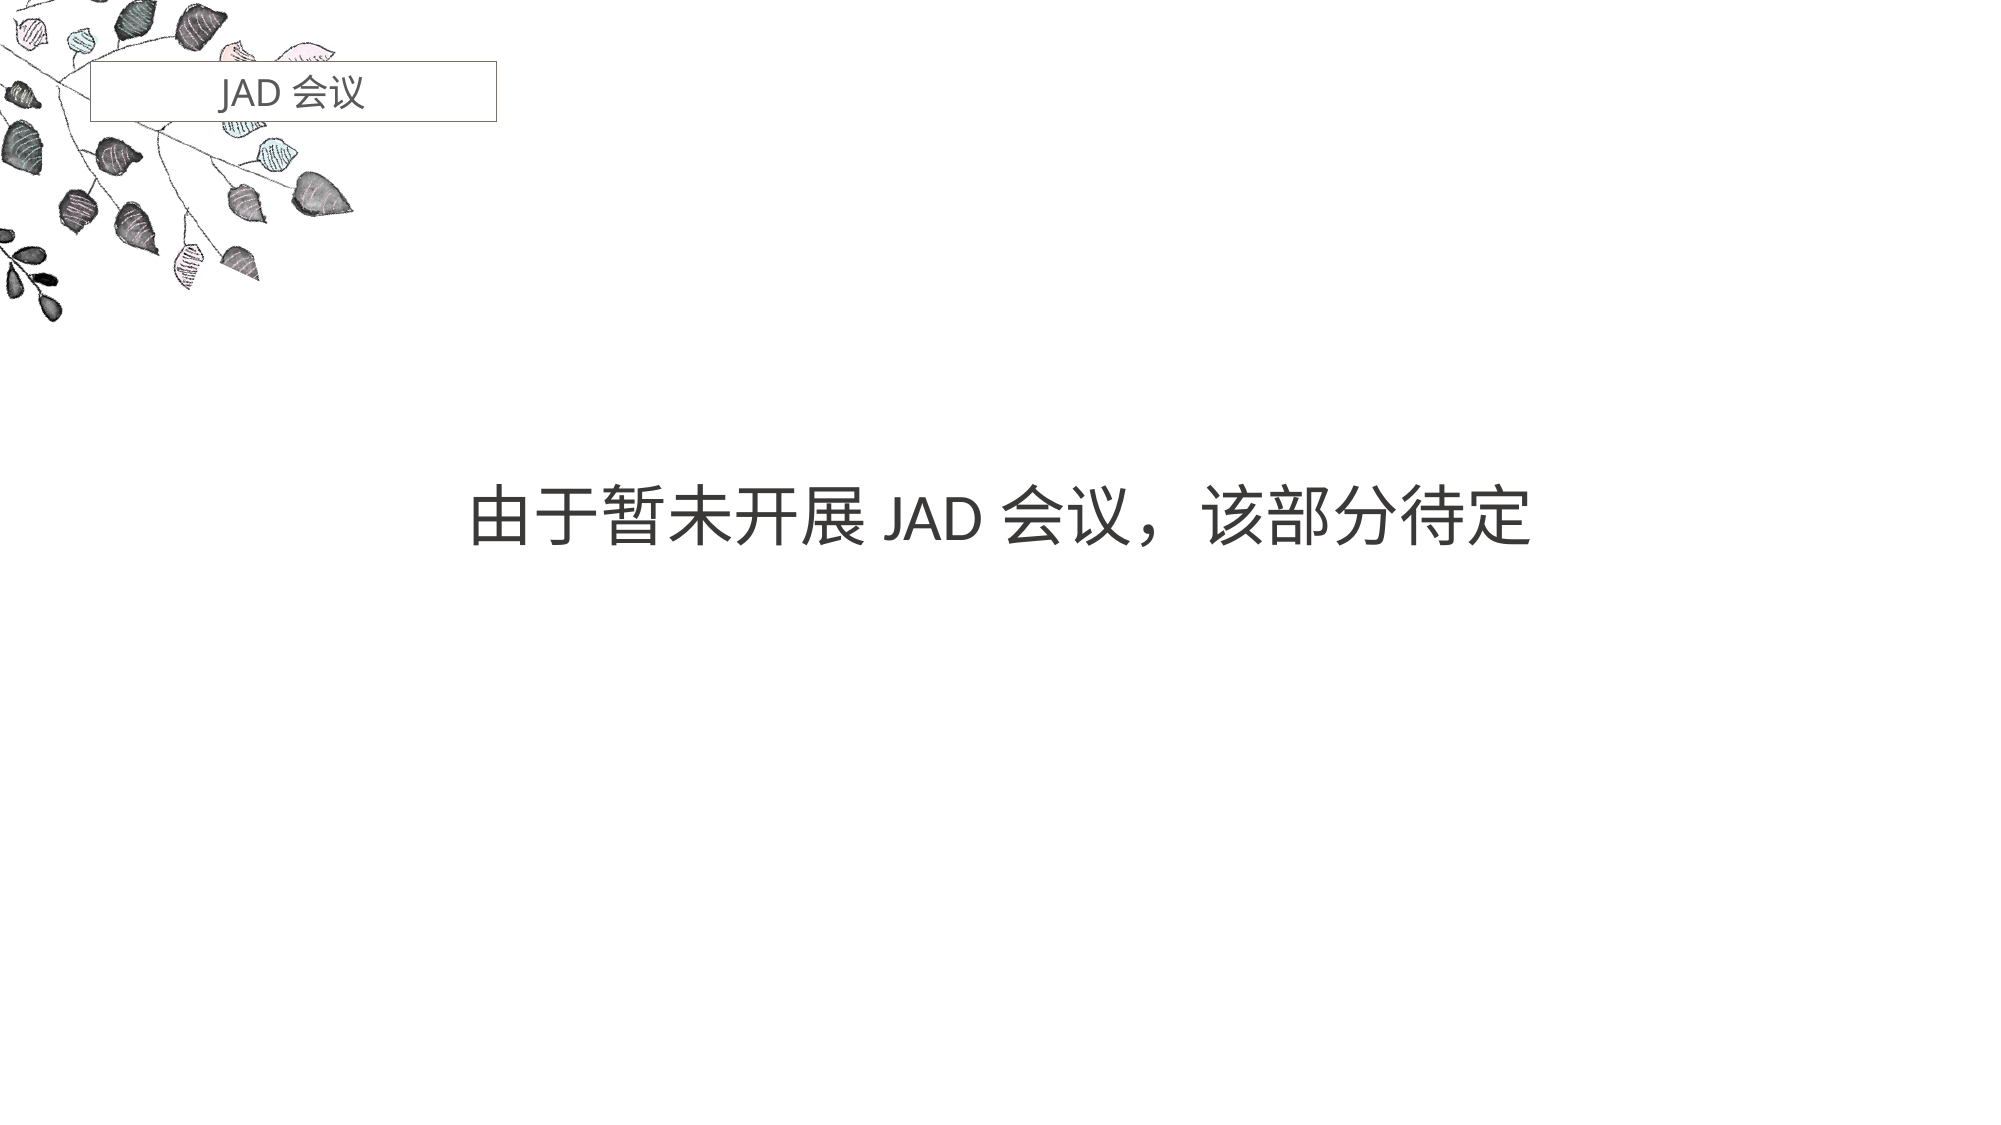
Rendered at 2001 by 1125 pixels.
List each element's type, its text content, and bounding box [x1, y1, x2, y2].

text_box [0, 0, 498, 659]
text_box 由于暂未开展JAD会议，该部分待定 [498, 466, 1548, 562]
